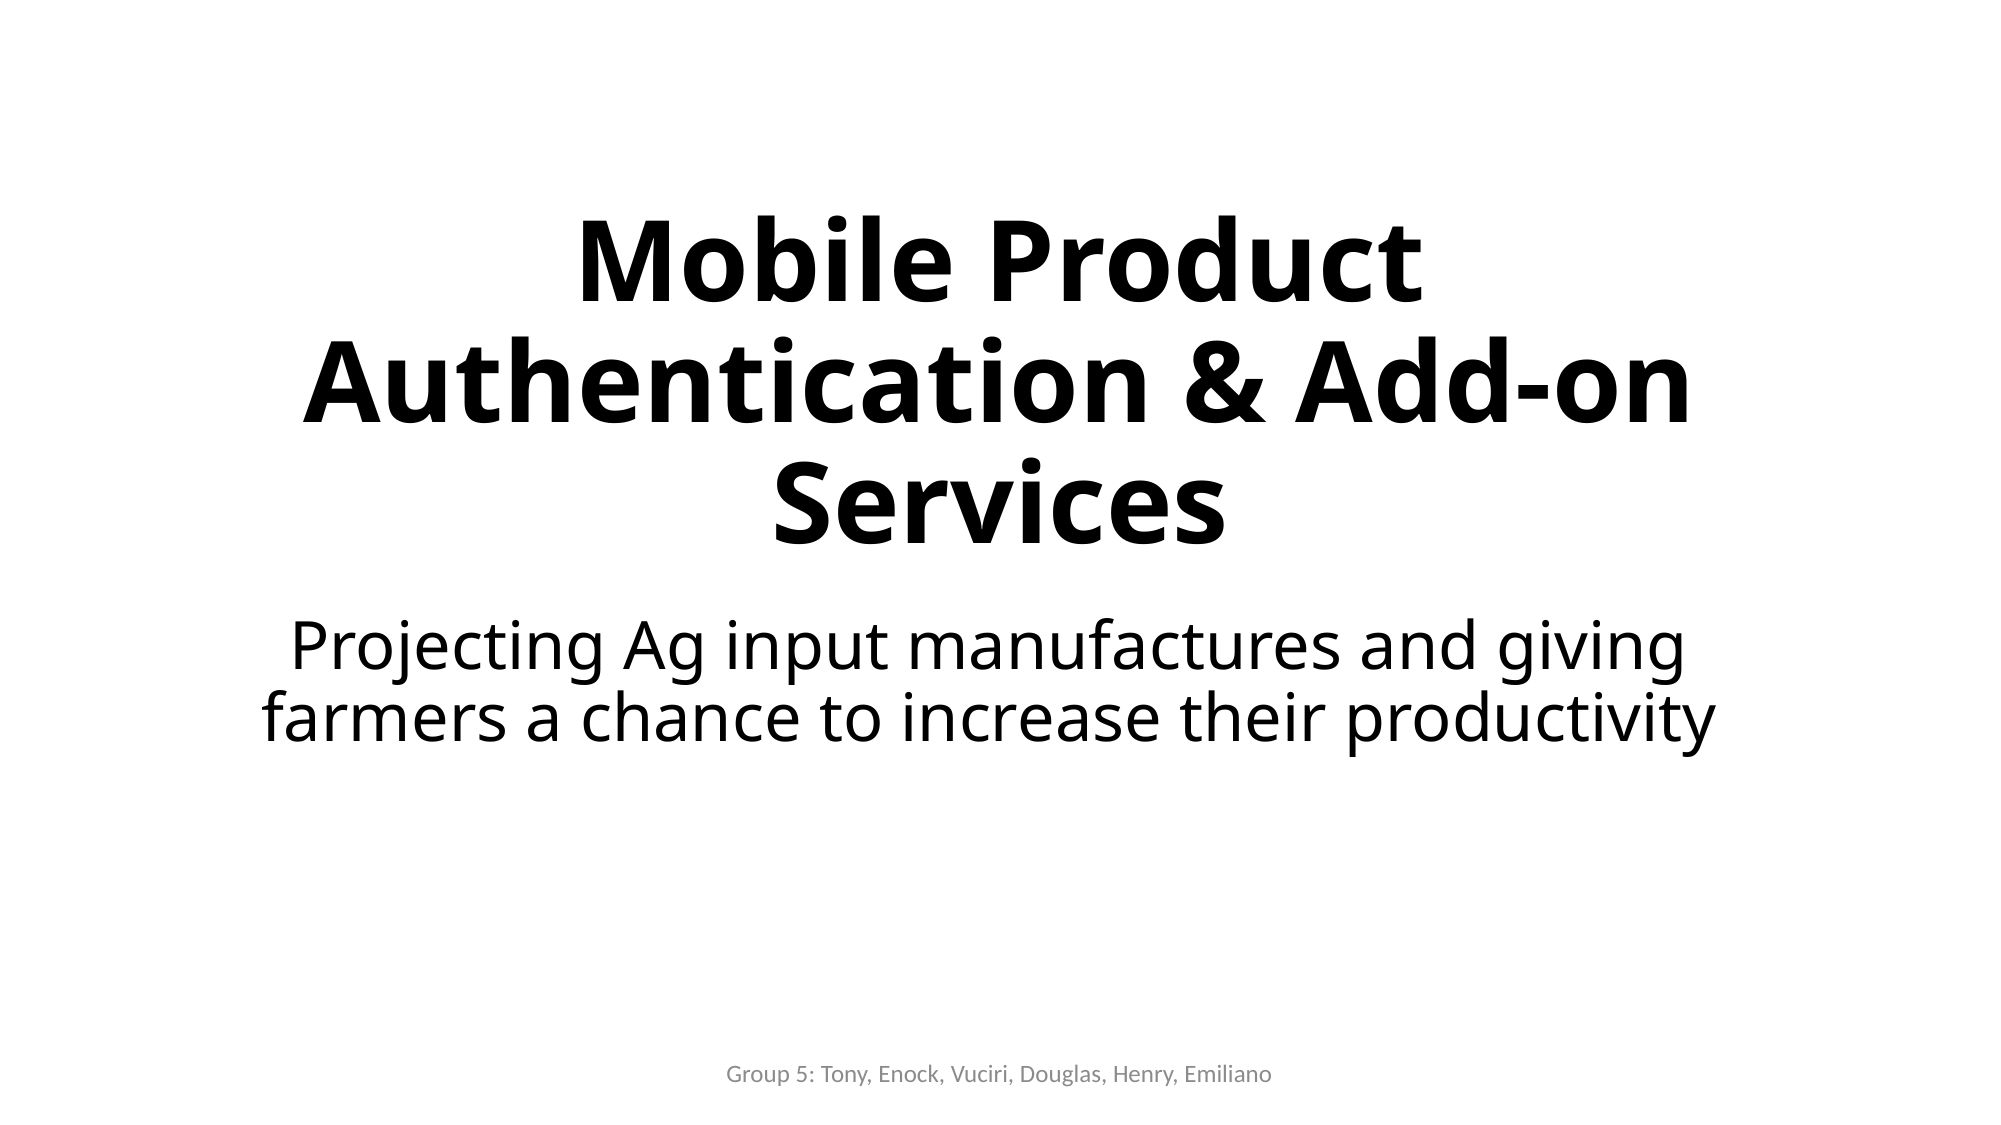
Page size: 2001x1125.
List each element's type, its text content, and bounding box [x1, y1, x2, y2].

footer Group 5: Tony, Enock, Vuciri, Douglas, Henry, Emiliano [662, 1042, 1338, 1103]
subtitle Projecting Ag input manufactures and giving farmers a chance to increase their productivity [239, 604, 1740, 876]
title Mobile Product Authentication & Add-on Services [249, 184, 1750, 576]
